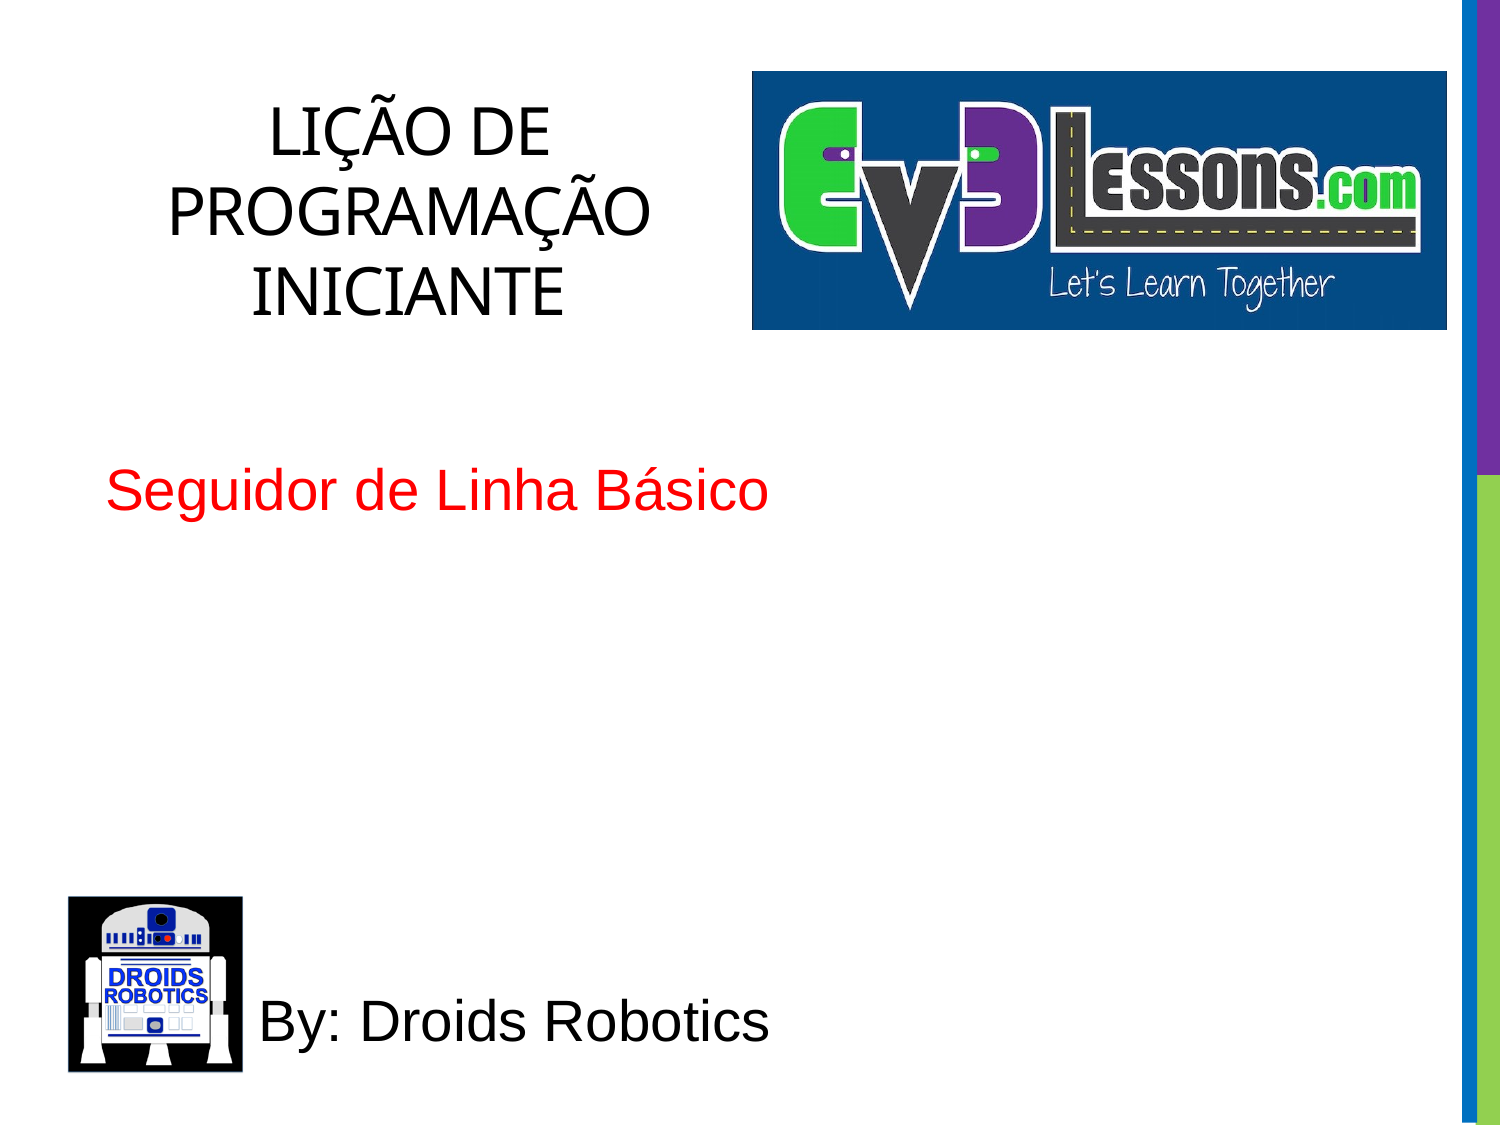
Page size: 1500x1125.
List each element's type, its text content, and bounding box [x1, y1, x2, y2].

title Lição de programação iniciante [66, 51, 753, 367]
picture [751, 70, 1447, 330]
text_box By: Droids Robotics [254, 976, 1024, 1061]
text_box Seguidor de Linha Básico [90, 444, 1434, 600]
picture [65, 894, 245, 1074]
